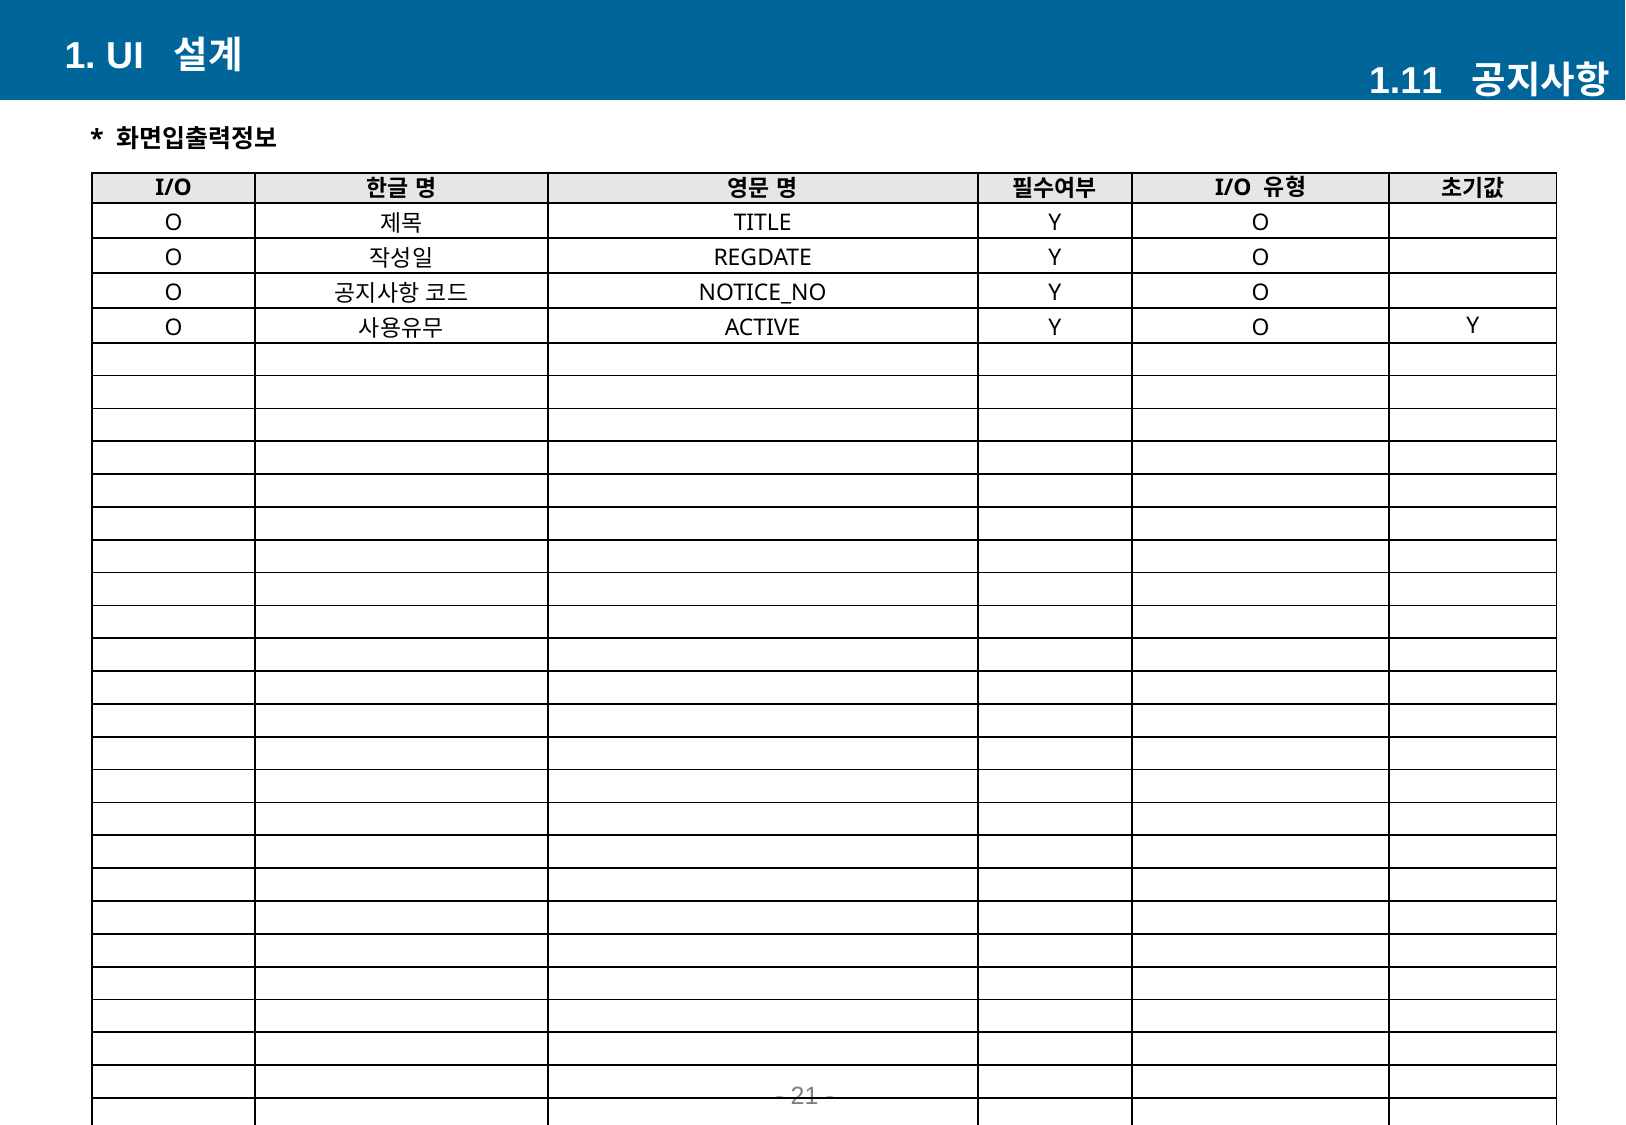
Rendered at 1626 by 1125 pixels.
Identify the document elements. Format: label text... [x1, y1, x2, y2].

table_cell [979, 1066, 1131, 1097]
table_cell [256, 705, 547, 736]
table_cell [93, 968, 254, 999]
table_cell [1133, 1000, 1388, 1031]
table_cell [549, 573, 977, 605]
table_cell [1390, 442, 1556, 473]
table_cell [1390, 968, 1556, 999]
table_cell [1133, 803, 1388, 834]
table_cell [979, 935, 1131, 966]
table_cell 제목 [256, 204, 547, 237]
table_cell [256, 738, 547, 769]
table_cell [93, 1099, 254, 1125]
table_cell [256, 573, 547, 605]
table_cell [1133, 902, 1388, 933]
table_cell [979, 770, 1131, 802]
table_cell Y [979, 274, 1131, 307]
table_cell [979, 1099, 1131, 1125]
table_cell [1390, 1066, 1556, 1097]
table_header 초기값 [1390, 174, 1556, 202]
table_cell [549, 541, 977, 572]
table_cell [1390, 1000, 1556, 1031]
table_cell [1133, 639, 1388, 670]
table_cell [1390, 639, 1556, 670]
table_cell [93, 836, 254, 867]
table_cell [256, 376, 547, 408]
table_cell [256, 639, 547, 670]
table_cell [256, 409, 547, 440]
table_cell [979, 541, 1131, 572]
table_cell [93, 541, 254, 572]
table_cell [549, 1033, 977, 1064]
table_cell [1133, 1099, 1388, 1125]
table_cell O [1133, 274, 1388, 307]
table_cell [256, 1099, 547, 1125]
table_cell [93, 672, 254, 703]
table_cell [93, 442, 254, 473]
table_cell [1133, 606, 1388, 637]
table_cell O [1133, 204, 1388, 237]
table_cell O [93, 274, 254, 307]
table_cell [1390, 475, 1556, 506]
table_cell [1133, 672, 1388, 703]
table_cell [1390, 803, 1556, 834]
table_cell [549, 770, 977, 802]
table_cell [549, 606, 977, 637]
table_cell [549, 376, 977, 408]
table_cell [549, 738, 977, 769]
table_cell [1133, 442, 1388, 473]
table_cell [549, 1066, 977, 1097]
table_cell [979, 344, 1131, 375]
table_cell [1390, 738, 1556, 769]
table_cell [979, 639, 1131, 670]
table_cell [1390, 705, 1556, 736]
table_cell [93, 508, 254, 539]
table_cell [979, 869, 1131, 900]
table_cell O [1133, 309, 1388, 342]
table_cell [1133, 1033, 1388, 1064]
table_cell [979, 1000, 1131, 1031]
table_cell [1133, 770, 1388, 802]
table_cell [256, 344, 547, 375]
table_cell O [1133, 239, 1388, 272]
table_cell [1133, 508, 1388, 539]
table_cell [979, 606, 1131, 637]
table_cell [979, 836, 1131, 867]
table_cell [1133, 376, 1388, 408]
table_cell O [93, 239, 254, 272]
table_cell [93, 1033, 254, 1064]
table_cell [256, 1066, 547, 1097]
table_cell [93, 475, 254, 506]
table_cell [979, 573, 1131, 605]
table_cell [549, 902, 977, 933]
table_cell [256, 902, 547, 933]
table_cell [1133, 573, 1388, 605]
table_cell [256, 1000, 547, 1031]
table_cell [93, 770, 254, 802]
table_cell [256, 803, 547, 834]
table_cell [1390, 409, 1556, 440]
table_header 영문 명 [549, 174, 977, 202]
table_cell [1133, 344, 1388, 375]
table_cell [549, 475, 977, 506]
table_cell [93, 1000, 254, 1031]
table_cell [1390, 606, 1556, 637]
table_cell [549, 1000, 977, 1031]
table_cell [1390, 573, 1556, 605]
table_cell [93, 705, 254, 736]
table_cell [979, 902, 1131, 933]
table_cell [93, 869, 254, 900]
table_cell [256, 935, 547, 966]
table_cell [93, 902, 254, 933]
table_cell [1390, 204, 1556, 237]
table_cell [1133, 1066, 1388, 1097]
table_cell [549, 705, 977, 736]
table_cell [549, 639, 977, 670]
table_cell [1133, 935, 1388, 966]
table_cell [549, 1099, 977, 1125]
table_cell [256, 968, 547, 999]
table_cell [93, 738, 254, 769]
table_cell [1390, 836, 1556, 867]
table_cell [1133, 409, 1388, 440]
table_header I/O [93, 174, 254, 202]
table_cell [1133, 869, 1388, 900]
table_cell [93, 639, 254, 670]
table_cell [93, 606, 254, 637]
table_cell [549, 508, 977, 539]
table_cell [256, 770, 547, 802]
table_cell [979, 376, 1131, 408]
table_cell [93, 803, 254, 834]
table_cell [1133, 541, 1388, 572]
table_cell [1390, 672, 1556, 703]
table_cell [256, 508, 547, 539]
table_cell [1390, 935, 1556, 966]
table_cell [1390, 508, 1556, 539]
table_cell [979, 738, 1131, 769]
table_cell [549, 968, 977, 999]
table_cell [1133, 475, 1388, 506]
table_cell [93, 935, 254, 966]
table_cell [1390, 344, 1556, 375]
table_cell [256, 1033, 547, 1064]
table_cell [979, 475, 1131, 506]
table_cell [549, 935, 977, 966]
table_cell [979, 803, 1131, 834]
table_cell [1390, 274, 1556, 307]
table_cell [549, 442, 977, 473]
table_cell [1390, 1033, 1556, 1064]
table_cell [93, 573, 254, 605]
table_cell ACTIVE [549, 309, 977, 342]
table_cell Y [979, 239, 1131, 272]
table_header 필수여부 [979, 174, 1131, 202]
table_cell [979, 672, 1131, 703]
table_cell [93, 1066, 254, 1097]
table_cell [549, 672, 977, 703]
table_cell [256, 442, 547, 473]
table_cell O [93, 204, 254, 237]
table_cell [1390, 239, 1556, 272]
table_cell REGDATE [549, 239, 977, 272]
table_cell [549, 409, 977, 440]
table_cell [1133, 836, 1388, 867]
table_cell [1390, 770, 1556, 802]
table_cell [1390, 376, 1556, 408]
table_cell [1390, 541, 1556, 572]
text_box 1.11 공지사항 [968, 53, 1625, 104]
table_cell Y [979, 204, 1131, 237]
table_cell [256, 836, 547, 867]
table_cell Y [1390, 309, 1556, 342]
table_cell [256, 672, 547, 703]
table_cell [256, 541, 547, 572]
table_cell [1390, 869, 1556, 900]
table_cell [979, 409, 1131, 440]
table_cell [256, 475, 547, 506]
table_cell [979, 508, 1131, 539]
table_cell [256, 869, 547, 900]
table_cell [549, 869, 977, 900]
table_cell [979, 1033, 1131, 1064]
table_cell TITLE [549, 204, 977, 237]
table_cell [93, 376, 254, 408]
table_cell [1133, 705, 1388, 736]
table_cell [1390, 1099, 1556, 1125]
table_cell 공지사항 코드 [256, 274, 547, 307]
table_cell [1133, 738, 1388, 769]
table_cell [1133, 968, 1388, 999]
table_cell [979, 968, 1131, 999]
table_cell [93, 344, 254, 375]
text_box 1. UI 설계 [49, 28, 707, 79]
table_cell [256, 606, 547, 637]
table_cell 작성일 [256, 239, 547, 272]
table_header I/O 유형 [1133, 174, 1388, 202]
table_cell [979, 442, 1131, 473]
table_cell [1390, 902, 1556, 933]
table_cell [979, 705, 1131, 736]
table_cell O [93, 309, 254, 342]
table_cell [93, 409, 254, 440]
table_cell [549, 836, 977, 867]
table_cell [549, 344, 977, 375]
table_cell 사용유무 [256, 309, 547, 342]
table_header 한글 명 [256, 174, 547, 202]
table_cell NOTICE_NO [549, 274, 977, 307]
table_cell [549, 803, 977, 834]
text_box * 화면입출력정보 [75, 115, 292, 161]
table_cell Y [979, 309, 1131, 342]
